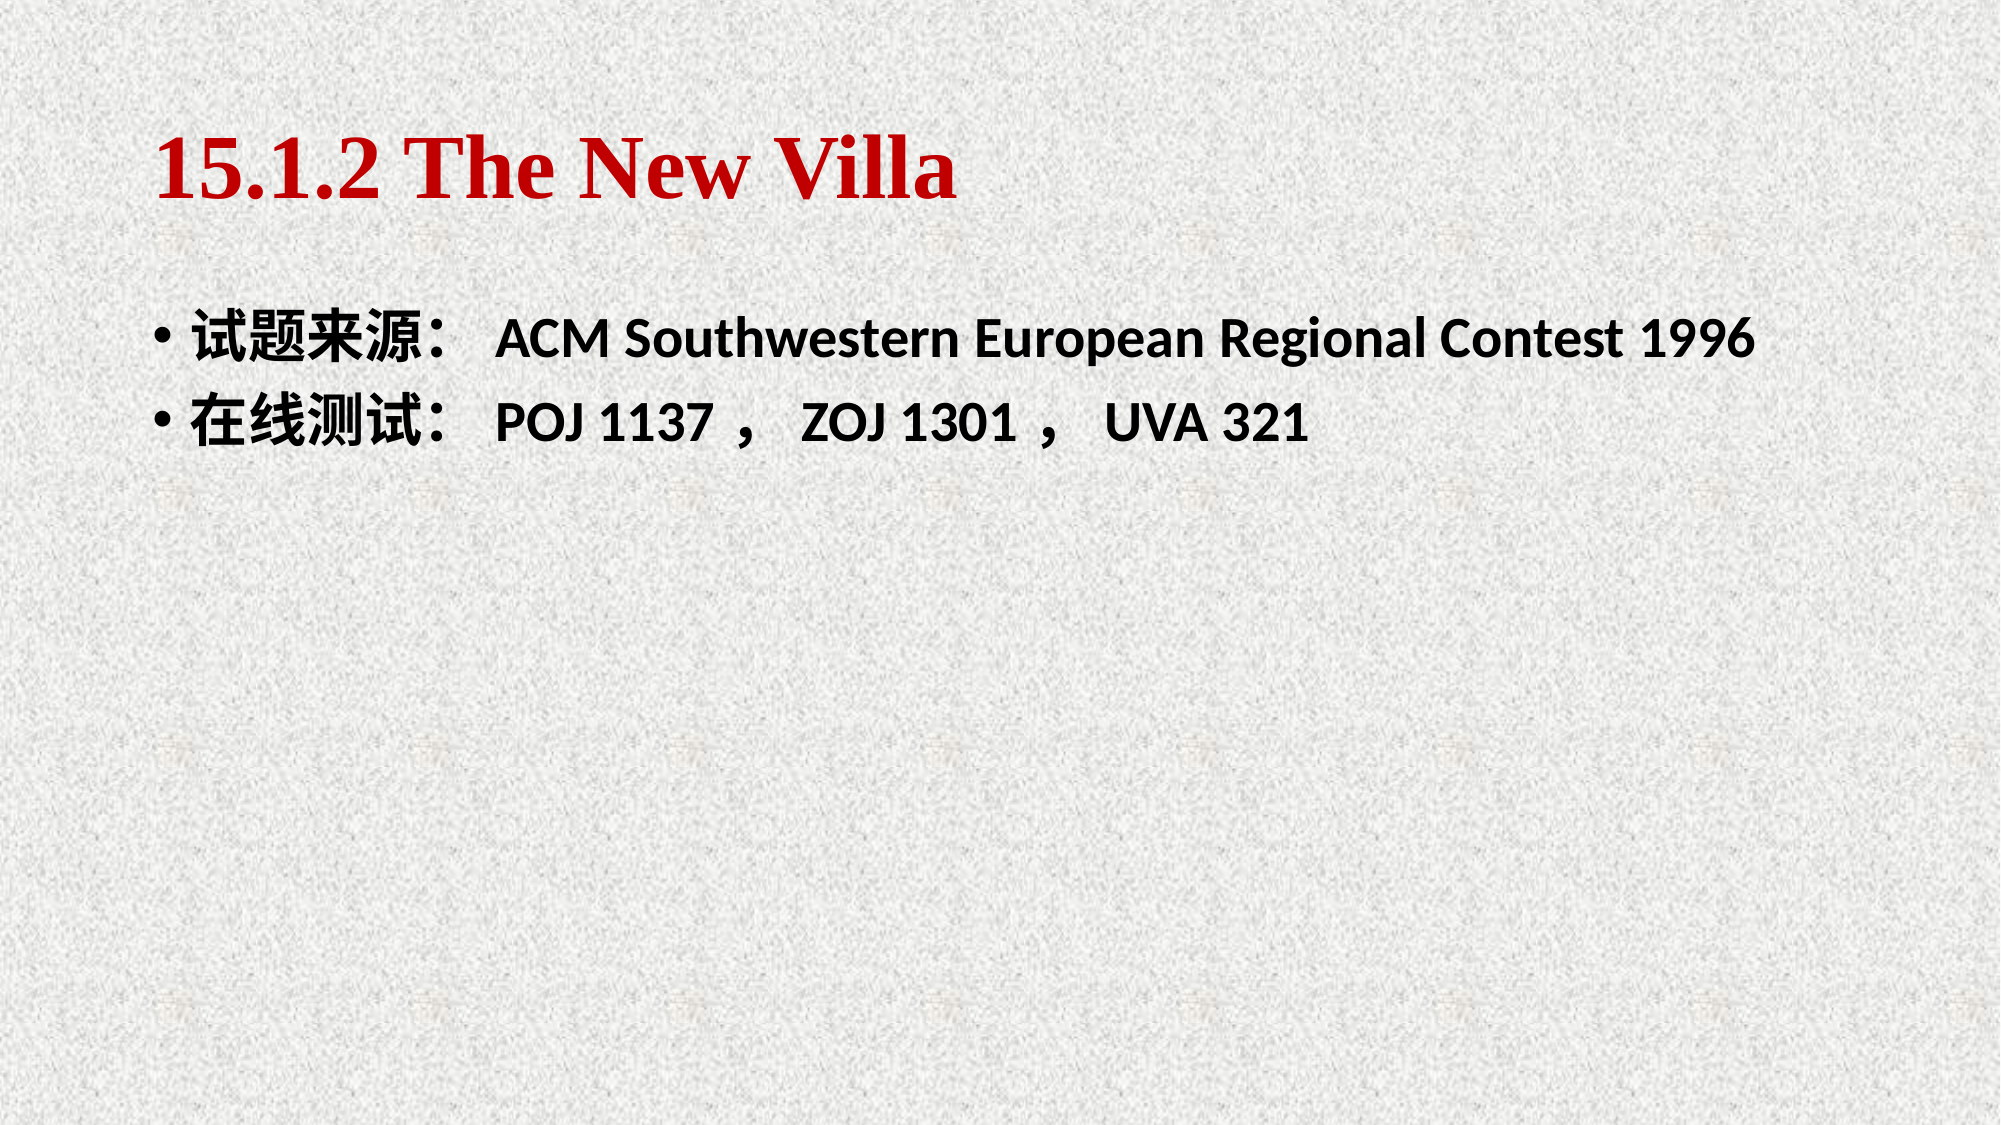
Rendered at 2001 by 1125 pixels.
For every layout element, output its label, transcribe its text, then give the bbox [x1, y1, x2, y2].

title 15.1.2 The New Villa [137, 59, 1863, 278]
picture [0, 0, 2001, 1125]
list 试题来源：ACM Southwestern European Regional Contest 1996 在线测试：POJ 1137，ZOJ 1301，UVA 321 [137, 299, 1863, 1014]
